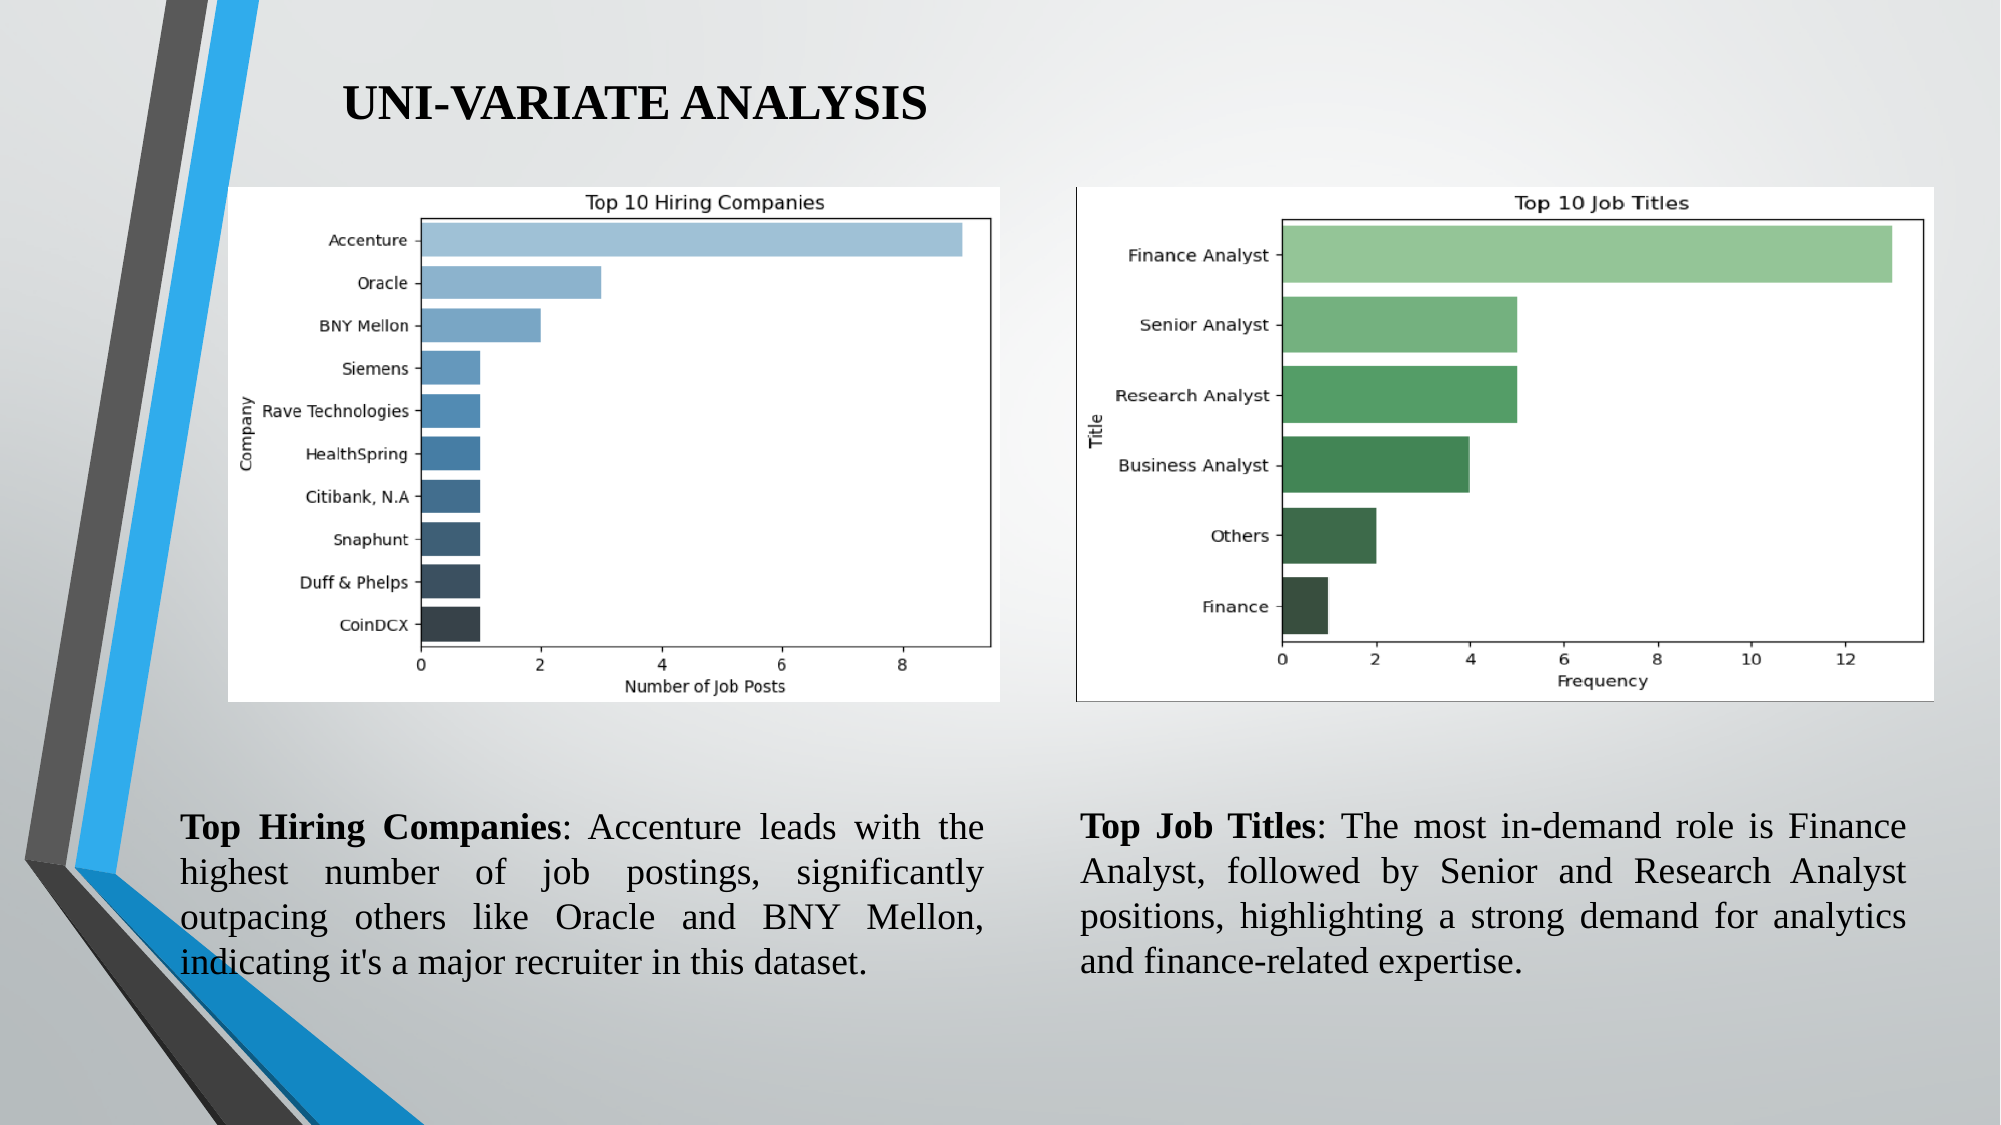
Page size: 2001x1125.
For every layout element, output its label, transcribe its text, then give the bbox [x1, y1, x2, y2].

text_box Top Job Titles: The most in-demand role is Finance Analyst, followed by Senior and Research Analyst positions, highlighting a strong demand for analytics and finance-related expertise. [1065, 793, 1923, 989]
text_box Top Hiring Companies: Accenture leads with the highest number of job postings, significantly outpacing others like Oracle and BNY Mellon, indicating it's a major recruiter in this dataset. [165, 794, 1000, 990]
picture [228, 187, 1001, 702]
picture [1075, 187, 1934, 702]
text_box UNI-VARIATE ANALYSIS [290, 62, 980, 137]
